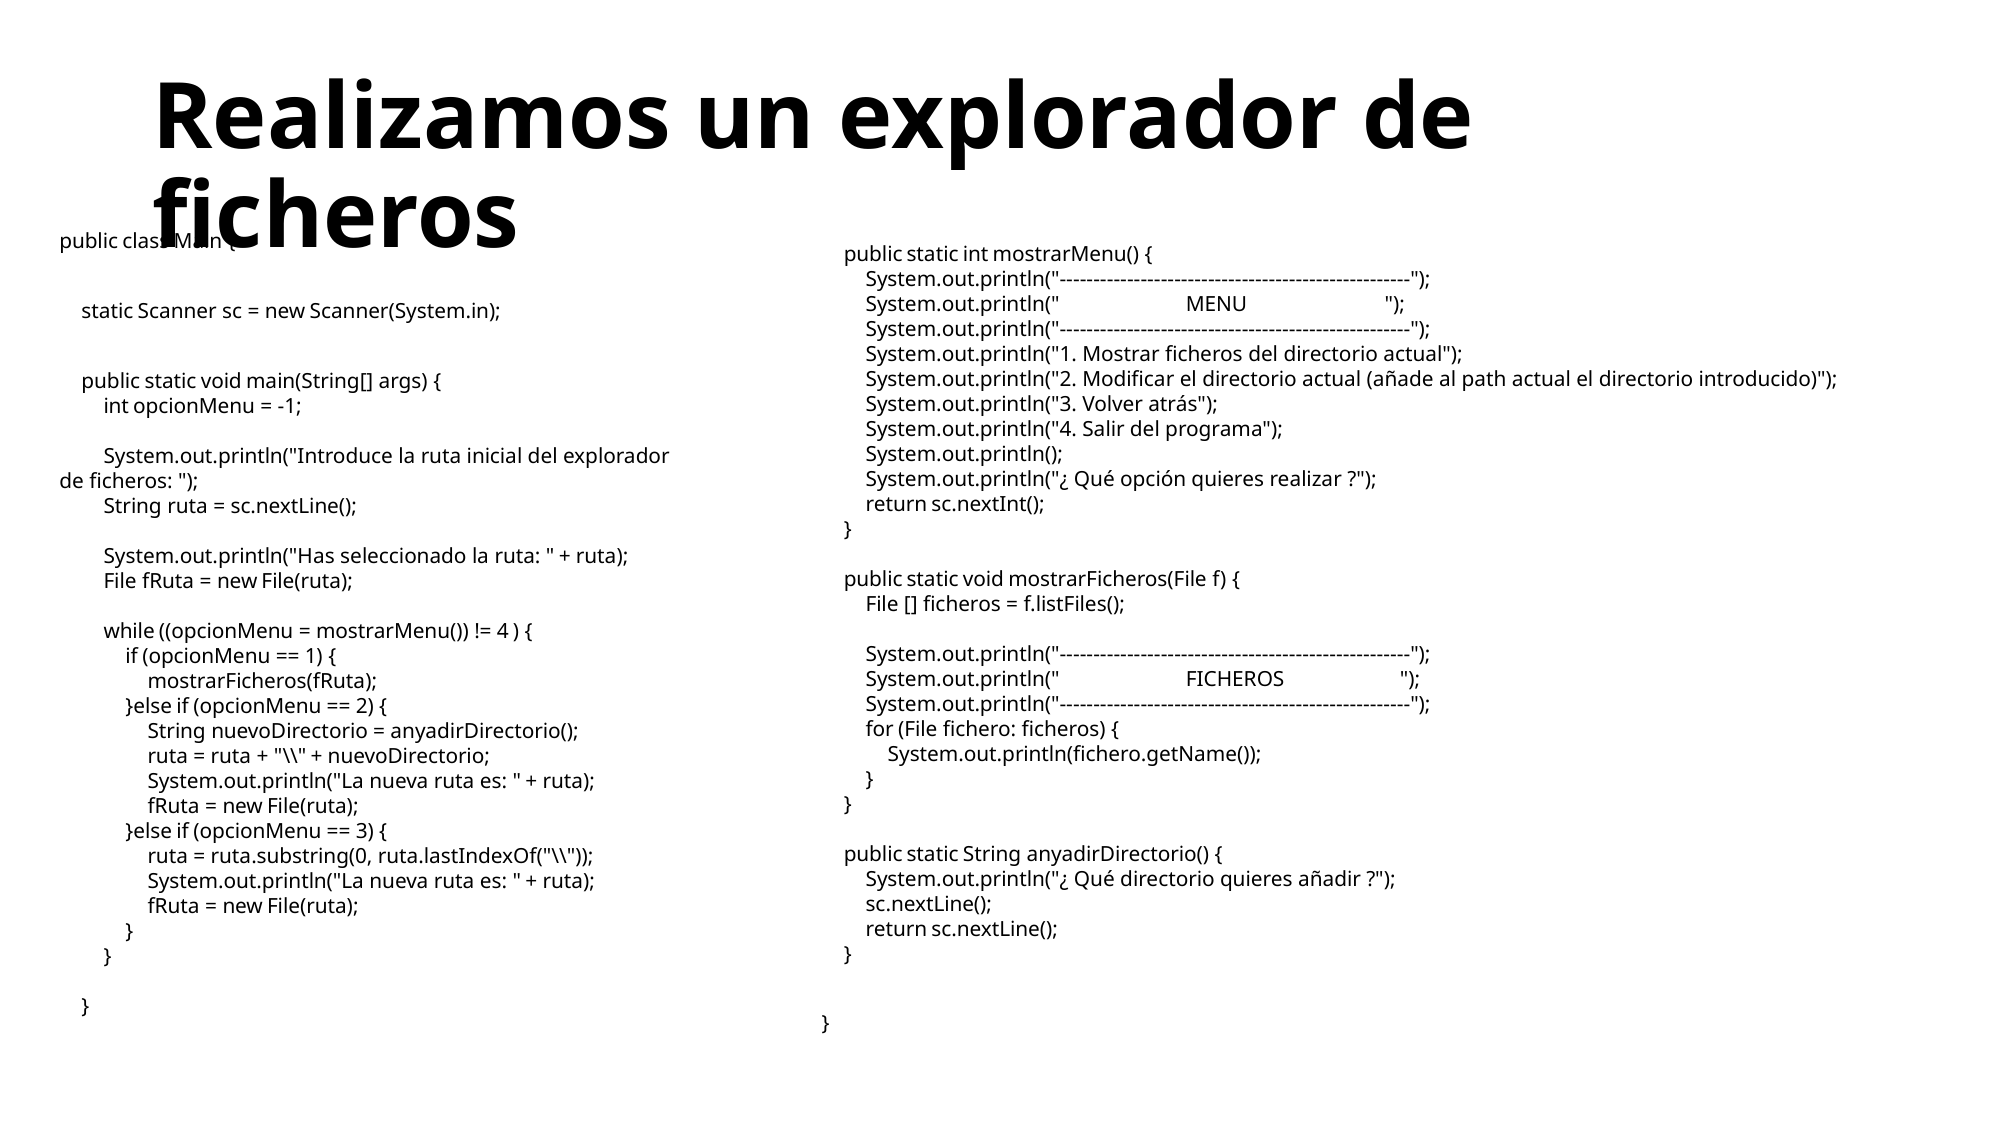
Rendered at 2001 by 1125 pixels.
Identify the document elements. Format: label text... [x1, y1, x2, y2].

text_box public static int mostrarMenu() { System.out.println("----------------------------------------------------"); System.out.println(" MENU "); System.out.println("----------------------------------------------------"); System.out.println("1. Mostrar ficheros del directorio actual"); System.out.println("2. Modificar el directorio actual (añade al path actual el directorio introducido)"); System.out.println("3. Volver atrás"); System.out.println("4. Salir del programa"); System.out.println(); System.out.println("¿ Qué opción quieres realizar ?"); return sc.nextInt(); } public static void mostrarFicheros(File f) { File [] ficheros = f.listFiles(); System.out.println("----------------------------------------------------"); System.out.println(" FICHEROS "); System.out.println("----------------------------------------------------"); for (File fichero: ficheros) { System.out.println(fichero.getName()); } } public static String anyadirDirectorio() { System.out.println("¿ Qué directorio quieres añadir ?"); sc.nextLine(); return sc.nextLine(); } } [806, 233, 1863, 1043]
text_box public class Main { static Scanner sc = new Scanner(System.in); public static void main(String[] args) { int opcionMenu = -1; System.out.println("Introduce la ruta inicial del explorador de ficheros: "); String ruta = sc.nextLine(); System.out.println("Has seleccionado la ruta: " + ruta); File fRuta = new File(ruta); while ((opcionMenu = mostrarMenu()) != 4 ) { if (opcionMenu == 1) { mostrarFicheros(fRuta); }else if (opcionMenu == 2) { String nuevoDirectorio = anyadirDirectorio(); ruta = ruta + "\\" + nuevoDirectorio; System.out.println("La nueva ruta es: " + ruta); fRuta = new File(ruta); }else if (opcionMenu == 3) { ruta = ruta.substring(0, ruta.lastIndexOf("\\")); System.out.println("La nueva ruta es: " + ruta); fRuta = new File(ruta); } } } [44, 220, 714, 1025]
title Realizamos un explorador de ficheros [137, 59, 1863, 278]
